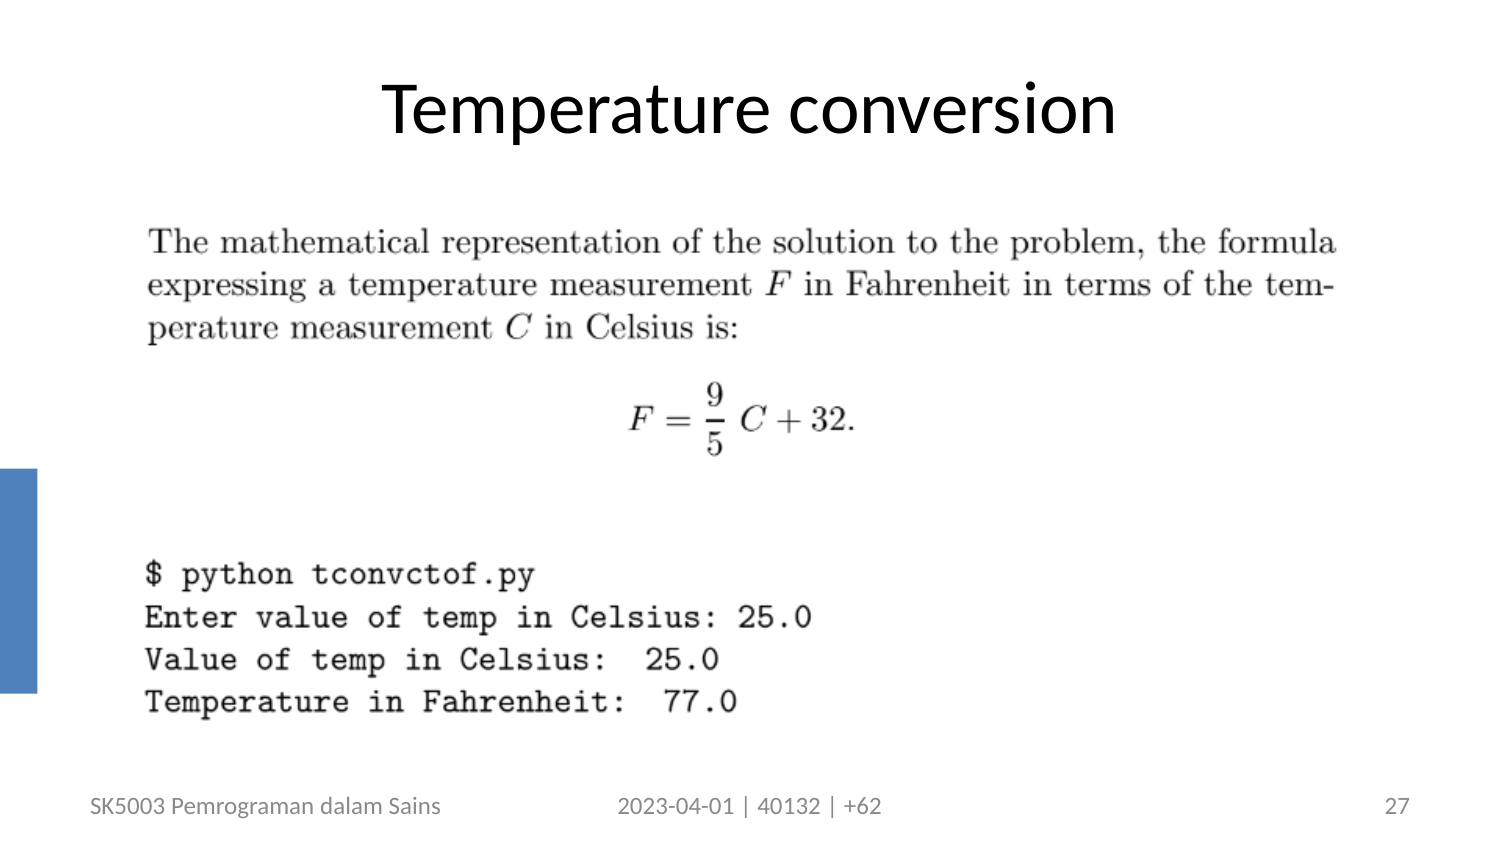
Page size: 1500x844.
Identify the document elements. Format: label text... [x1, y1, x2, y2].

footer 2023-04-01 | 40132 | +62 [512, 782, 988, 827]
slide_number 27 [1074, 782, 1425, 827]
picture [137, 546, 826, 727]
picture [143, 216, 1357, 460]
title Temperature conversion [74, 33, 1426, 175]
slide_number SK5003 Pemrograman dalam Sains [75, 782, 463, 827]
